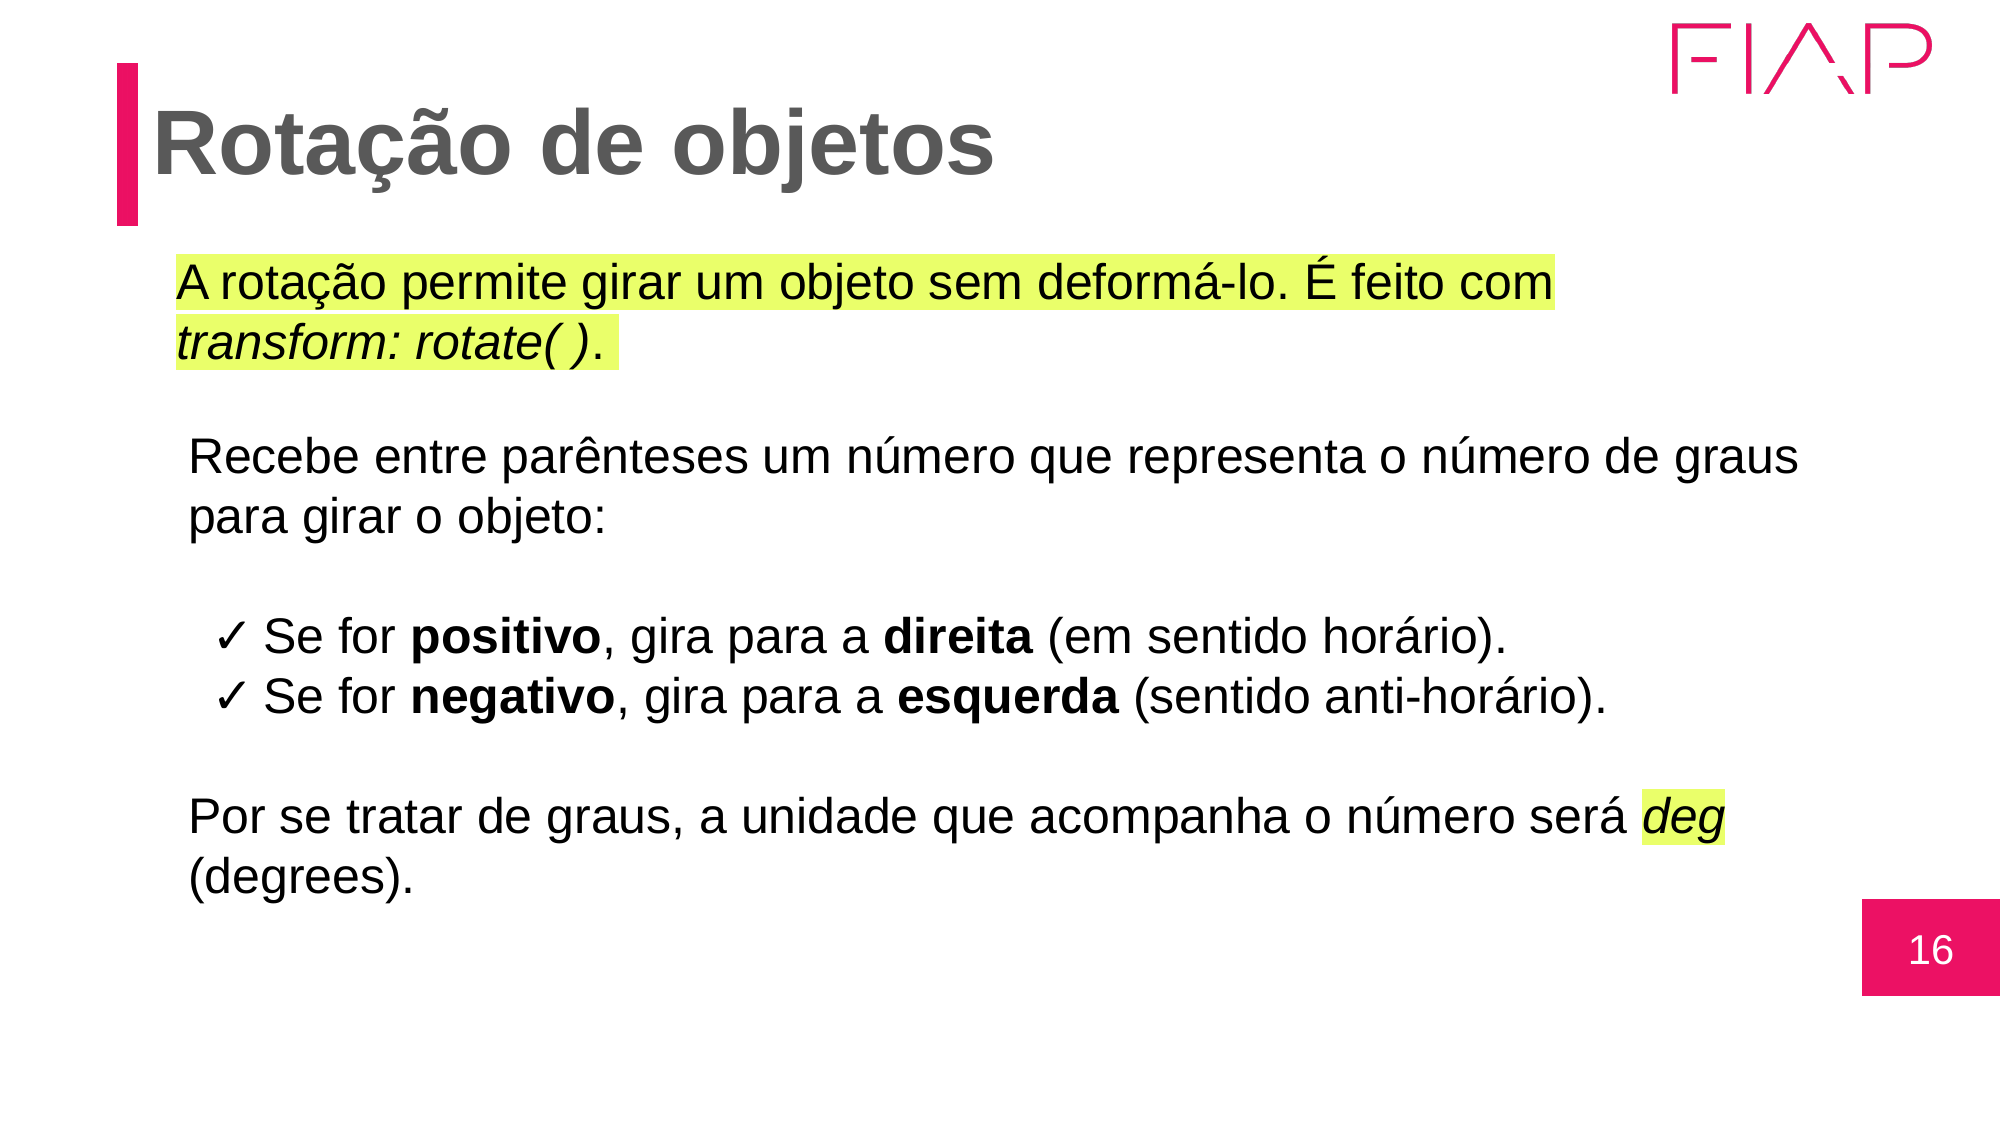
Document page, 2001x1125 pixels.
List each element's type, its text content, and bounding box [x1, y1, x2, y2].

picture [1862, 978, 2000, 996]
slide_number ‹#› [1862, 917, 2000, 978]
picture [117, 63, 137, 226]
text_box A rotação permite girar um objeto sem deformá-lo. É feito com transform: rotate( ). [161, 234, 1798, 385]
picture [1862, 899, 2000, 917]
text_box Recebe entre parênteses um número que representa o número de graus para girar o objeto: Se for positivo, gira para a direita (em sentido horário). Se for negativo, gira para a esquerda (sentido anti-horário). Por se tratar de graus, a unidade que acompanha o número será deg (degrees). [173, 408, 1840, 986]
picture [1672, 23, 1932, 94]
title Rotação de objetos [137, 63, 1828, 226]
